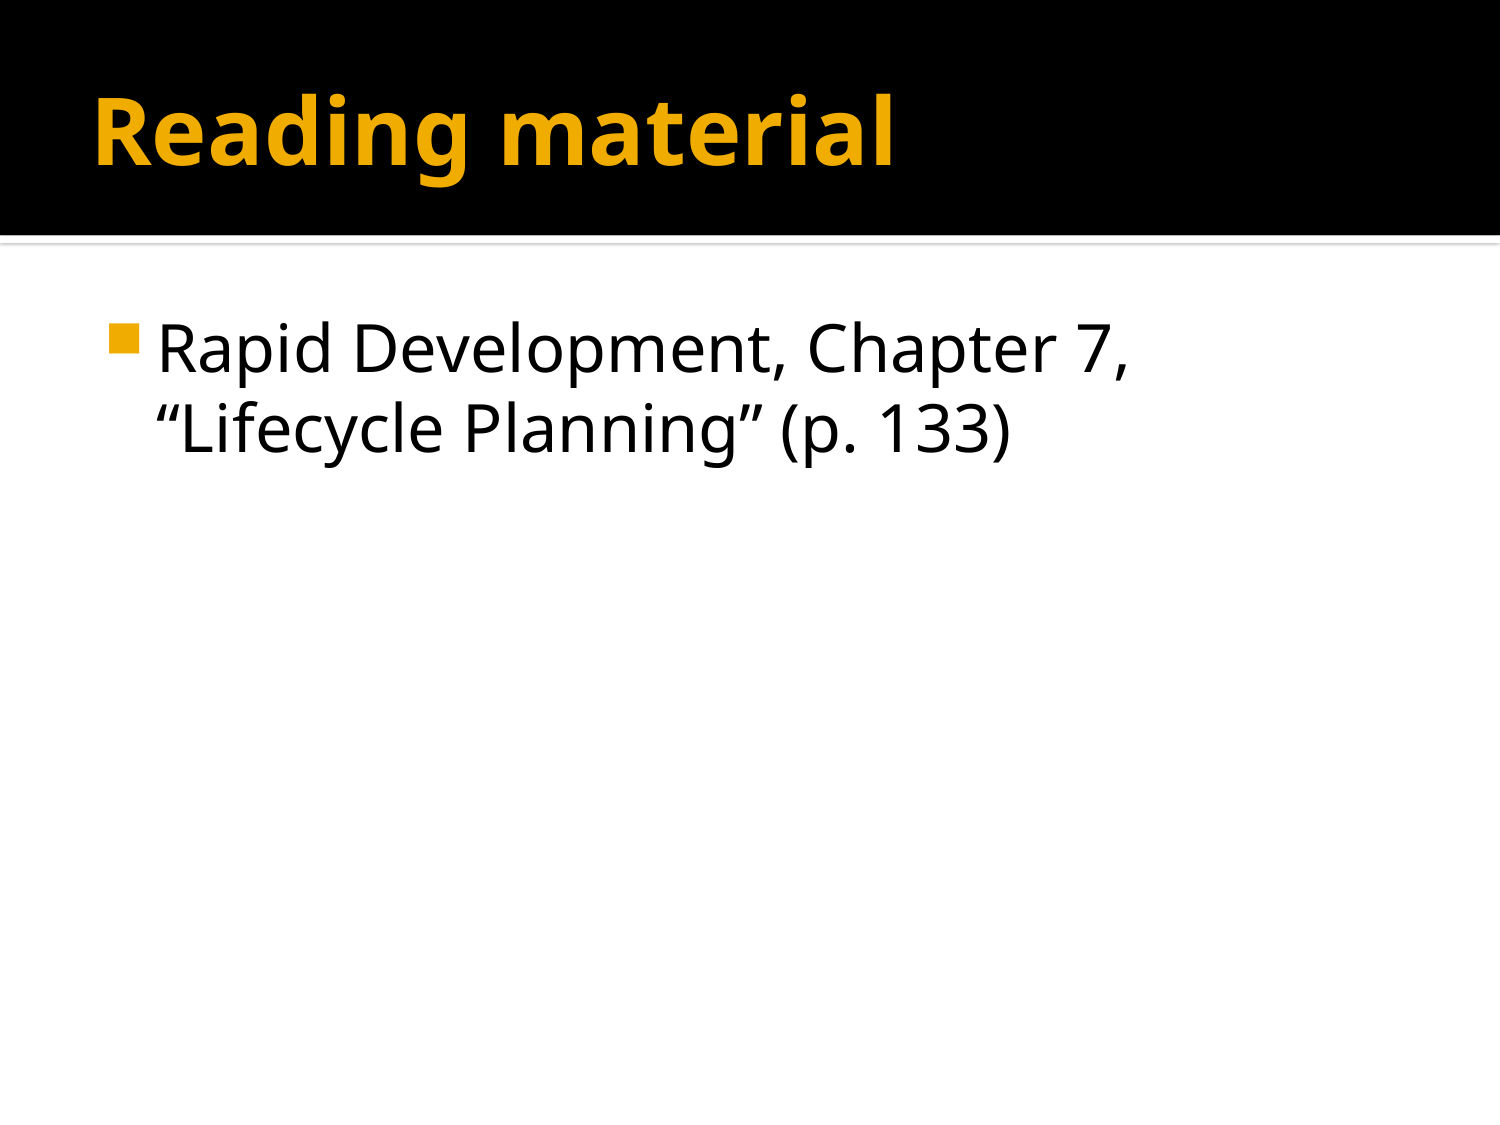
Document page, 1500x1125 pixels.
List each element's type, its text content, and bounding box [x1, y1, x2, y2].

list Rapid Development, Chapter 7, “Lifecycle Planning” (p. 133) [75, 291, 1425, 1050]
title Reading material [75, 25, 1425, 231]
